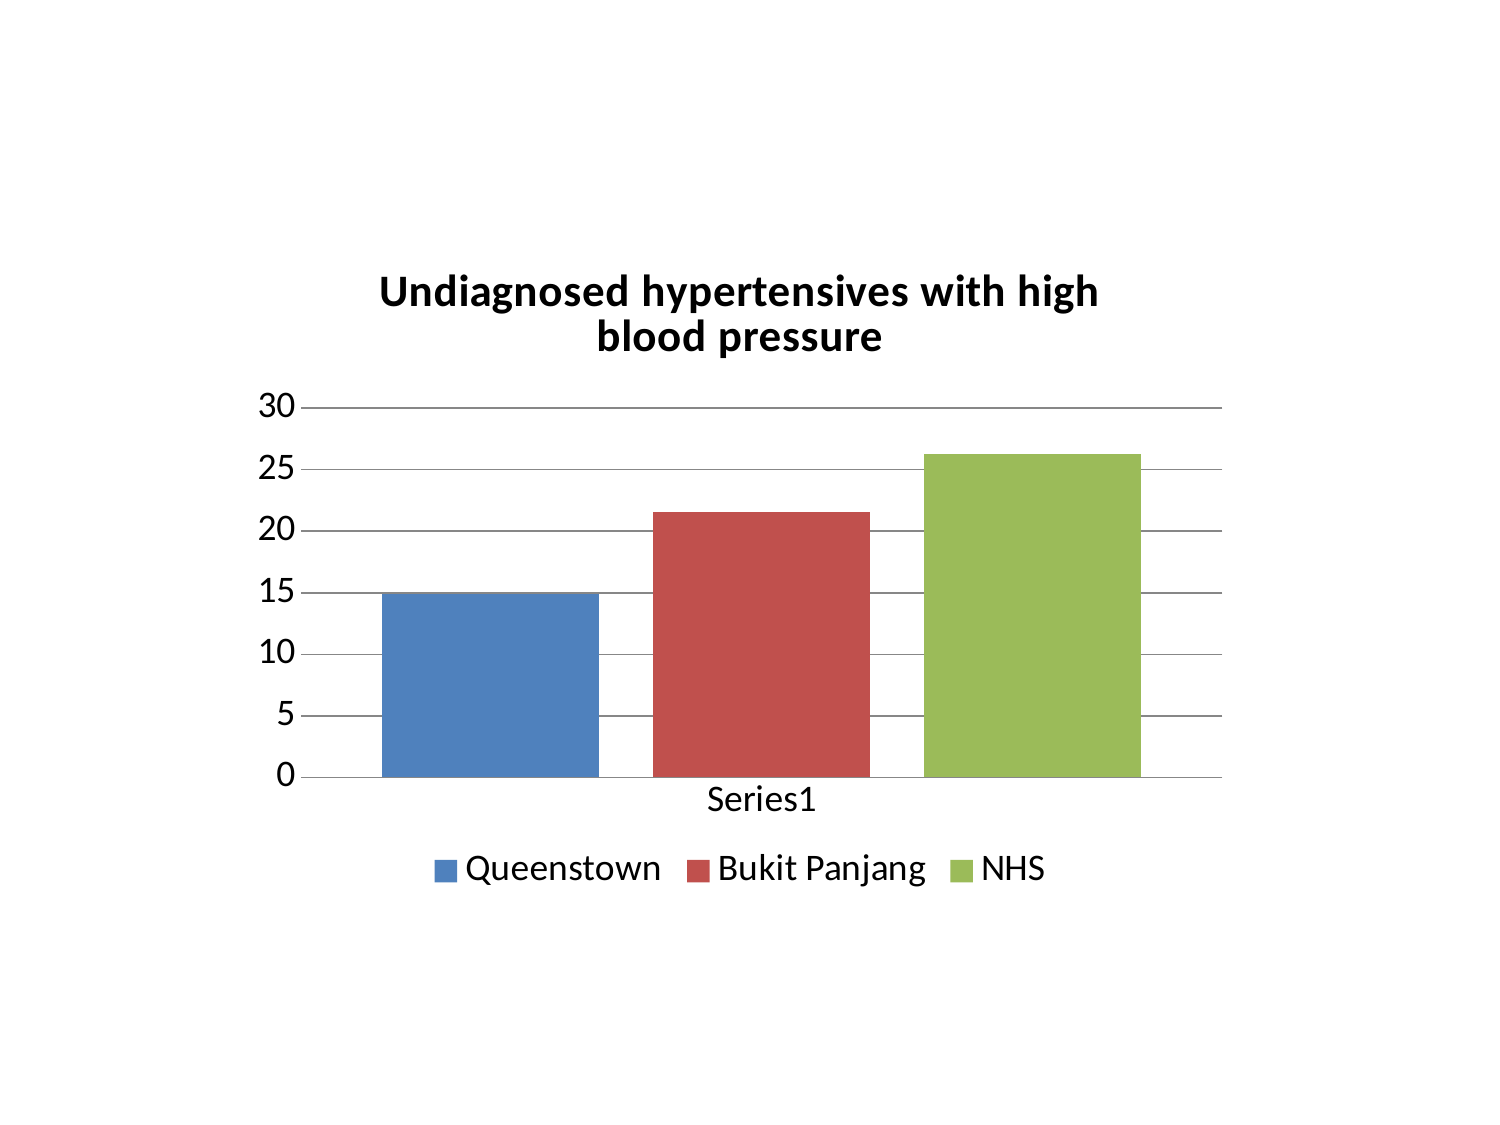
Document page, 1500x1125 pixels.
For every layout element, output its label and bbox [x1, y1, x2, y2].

chart [237, 237, 1243, 898]
